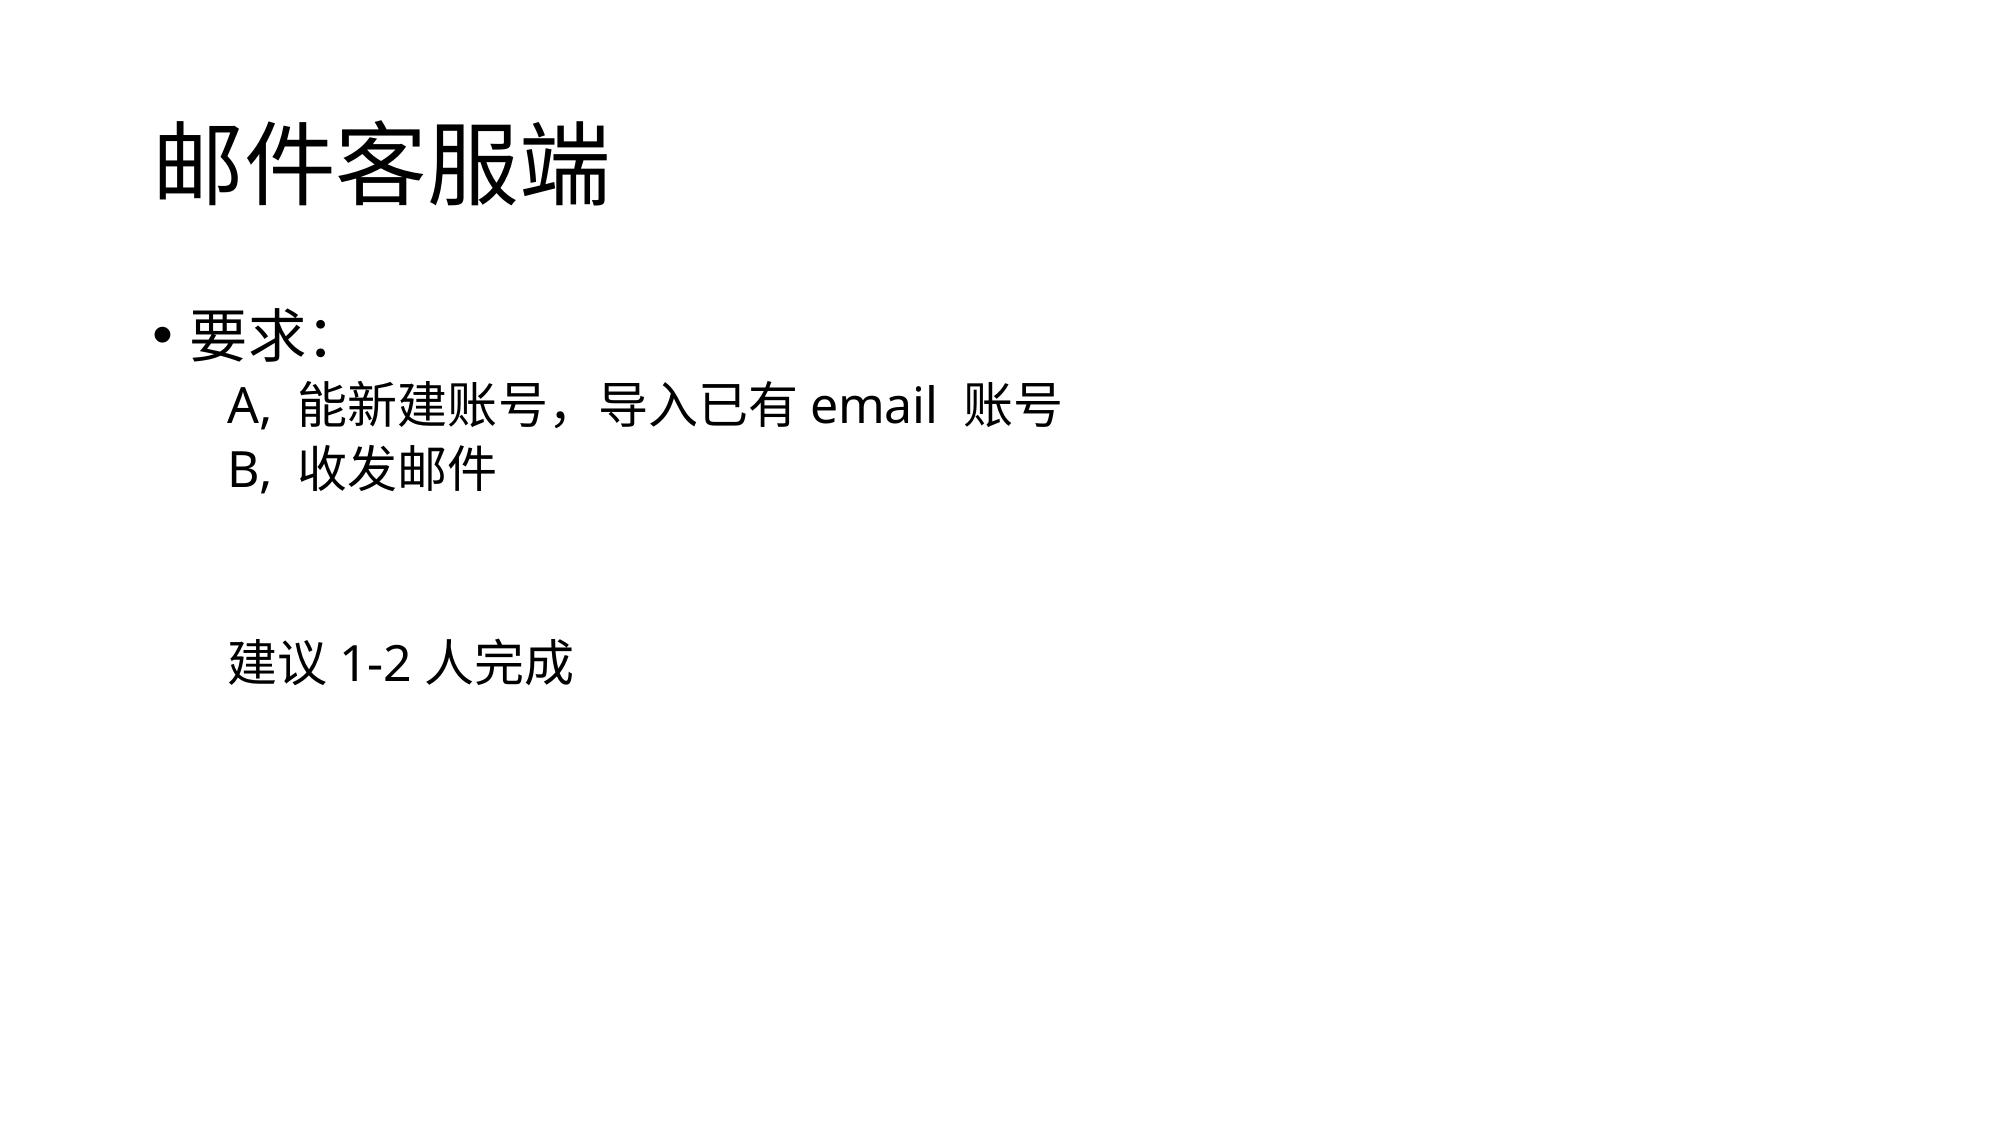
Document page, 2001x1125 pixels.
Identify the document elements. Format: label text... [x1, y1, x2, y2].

list 要求： A, 能新建账号，导入已有email 账号 B, 收发邮件 建议1-2人完成 [137, 299, 1863, 1014]
title 邮件客服端 [137, 59, 1863, 278]
